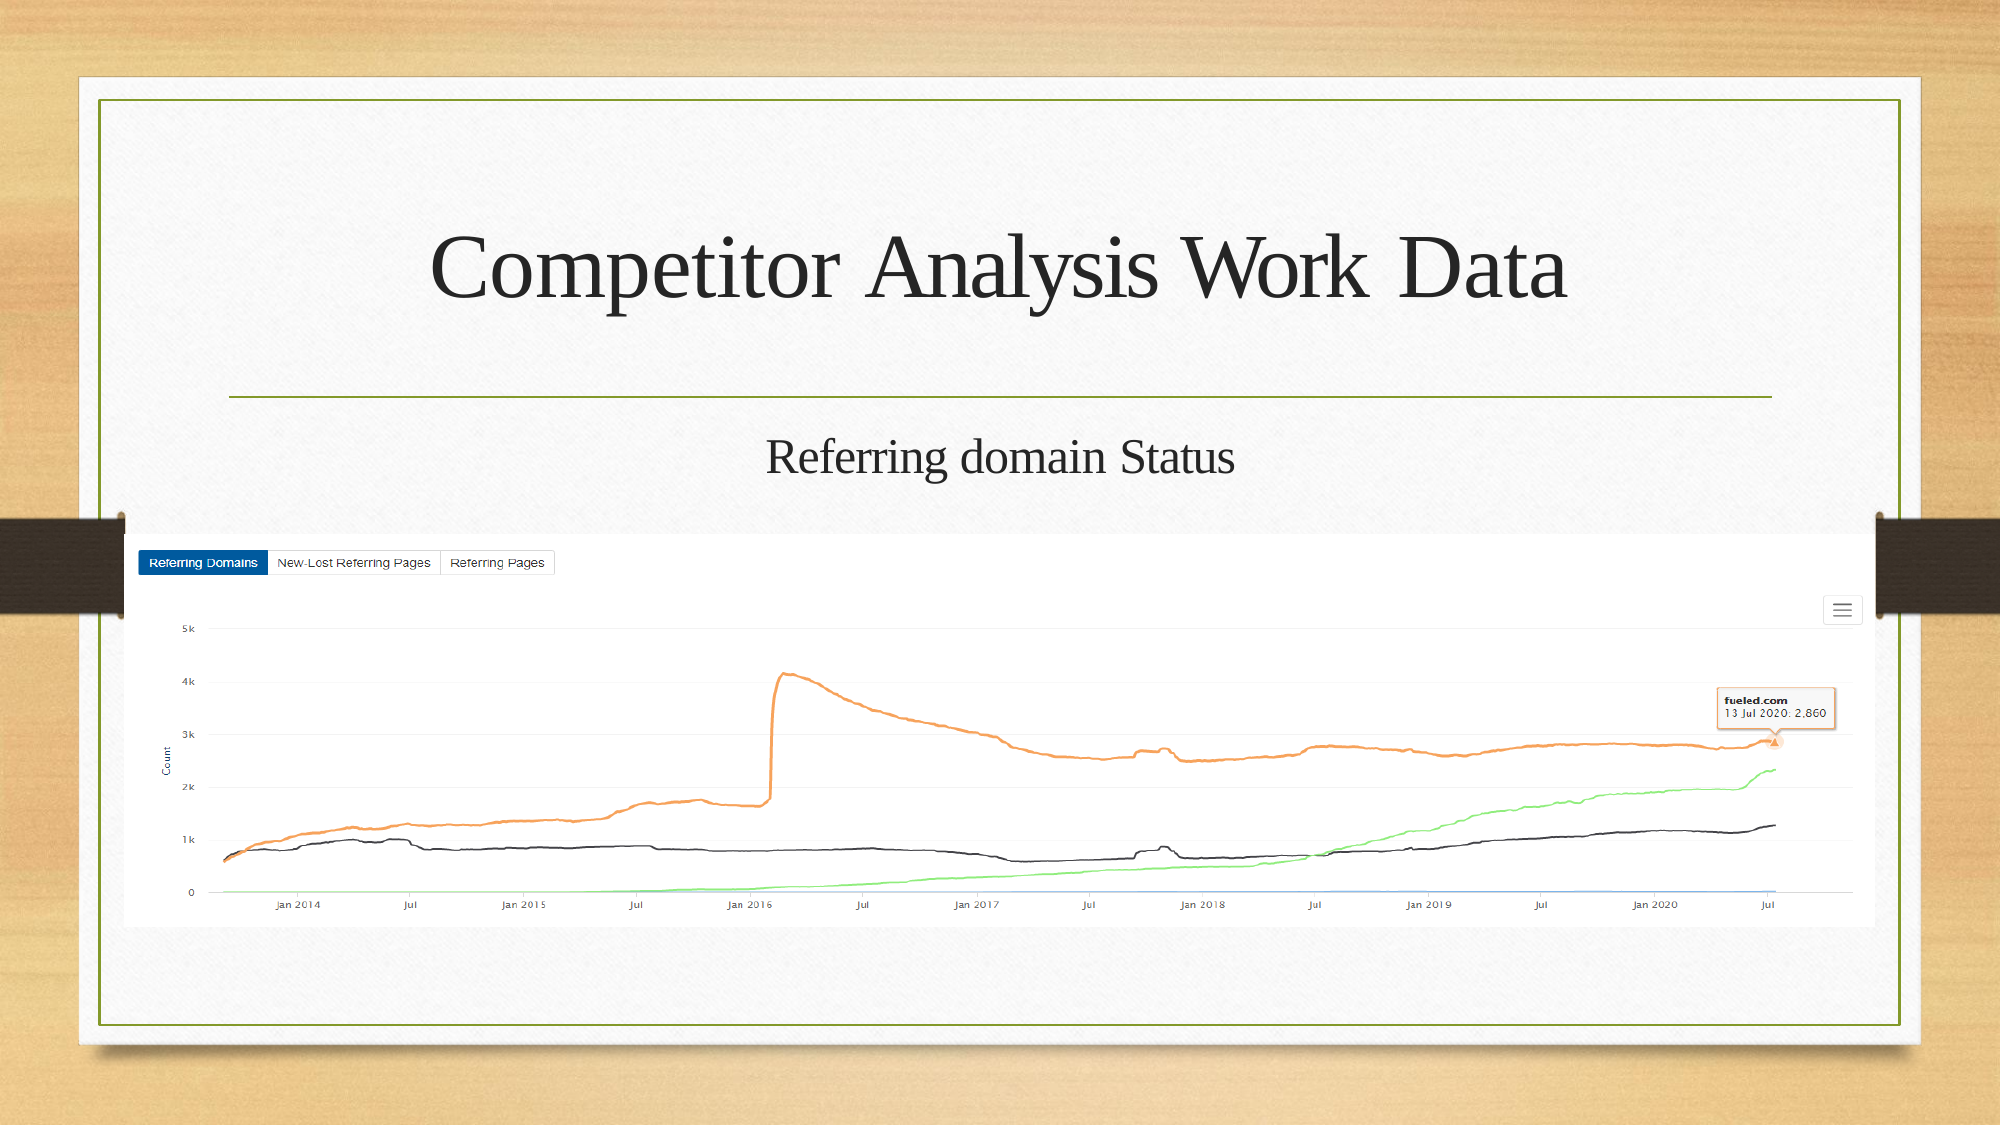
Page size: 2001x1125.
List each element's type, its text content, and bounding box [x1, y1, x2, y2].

text_box Competitor Analysis Work Data [427, 203, 1573, 316]
text_box Referring domain Status [763, 420, 1237, 483]
picture [0, 0, 2000, 1125]
